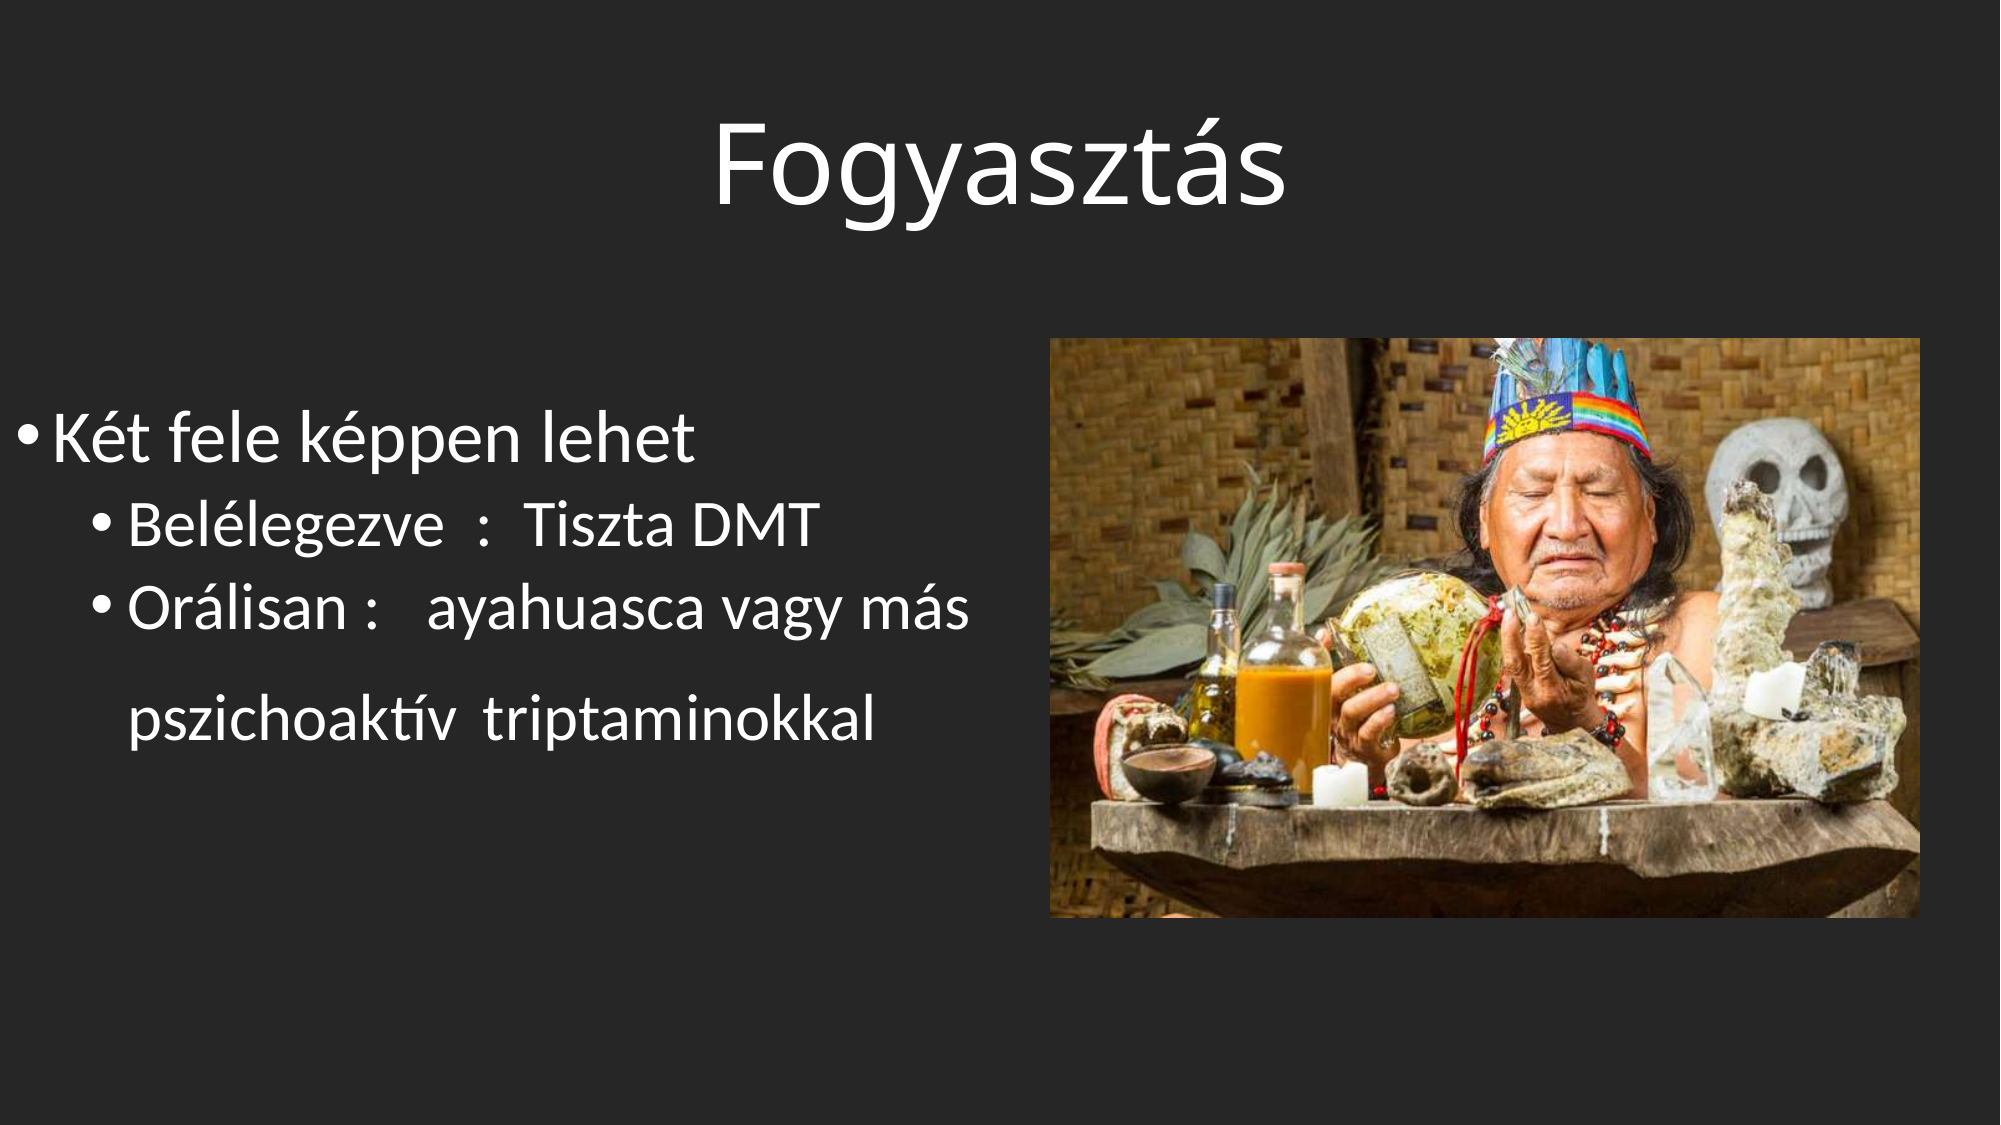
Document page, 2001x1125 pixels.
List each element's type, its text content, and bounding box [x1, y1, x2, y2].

title Fogyasztás [137, 59, 1863, 278]
list Két fele képpen lehet Belélegezve : Tiszta DMT Orálisan : ayahuasca vagy más pszichoaktív triptaminokkal [0, 390, 1273, 1013]
picture [1050, 338, 1920, 918]
